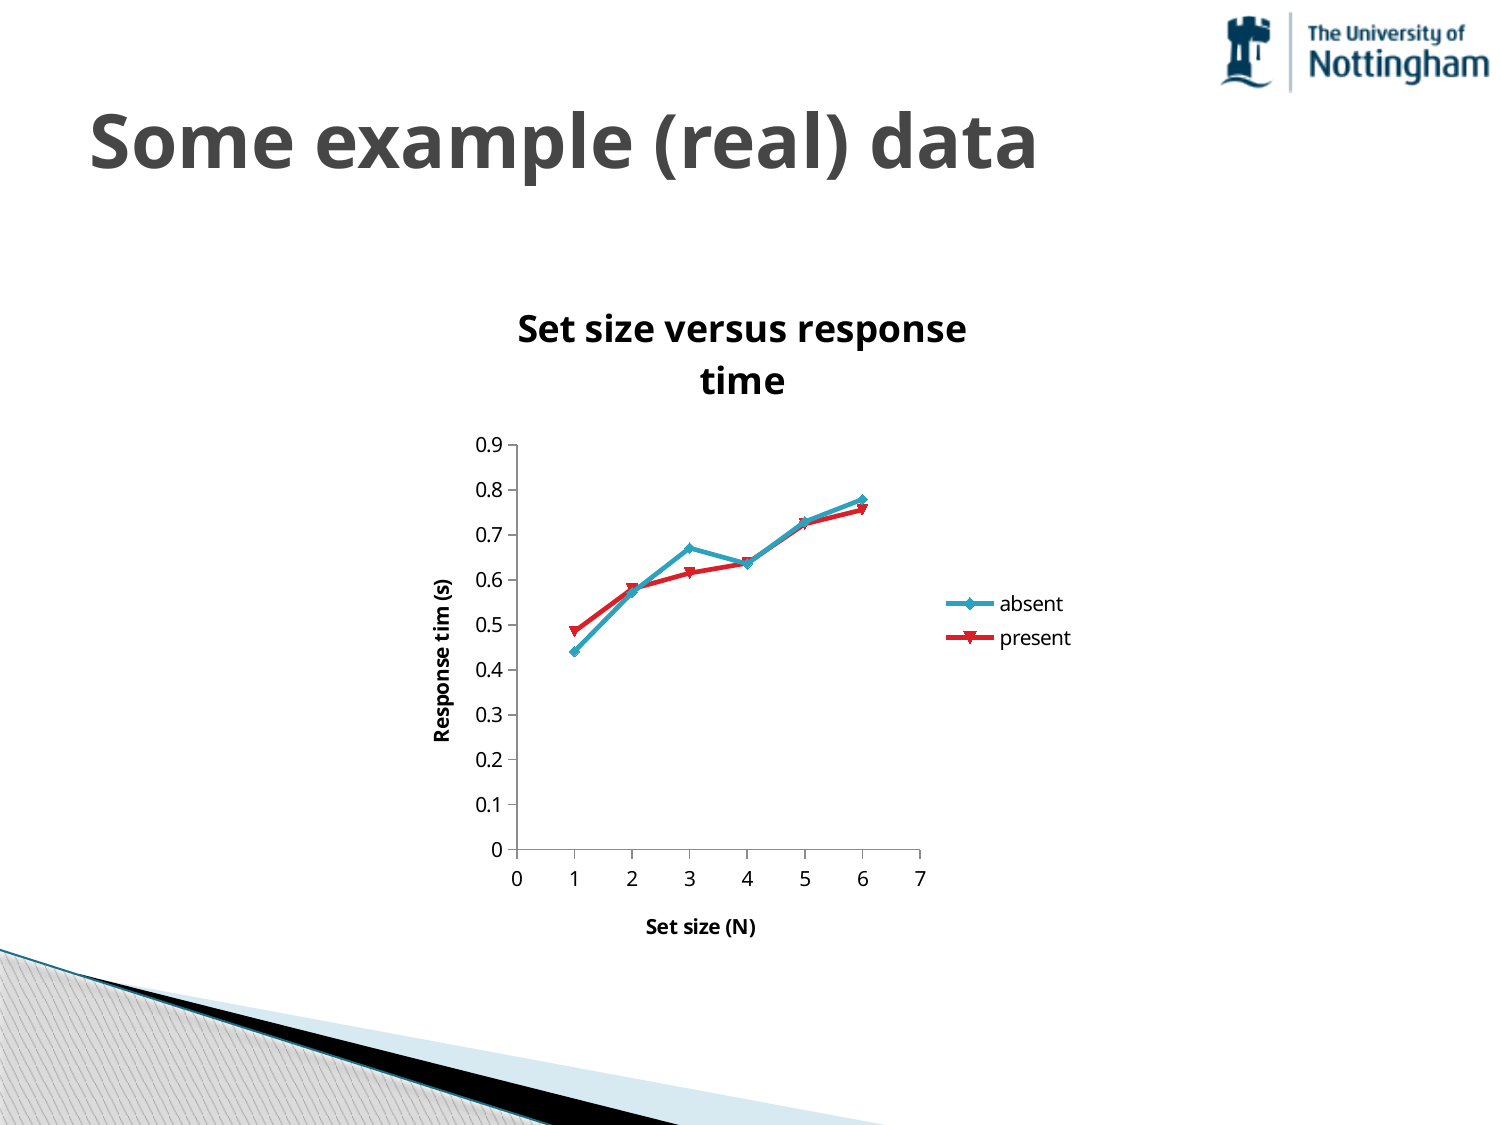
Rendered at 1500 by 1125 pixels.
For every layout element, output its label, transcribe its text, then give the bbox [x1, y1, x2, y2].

title Some example (real) data [75, 45, 1220, 233]
picture [1219, 11, 1490, 93]
chart [393, 268, 1092, 973]
